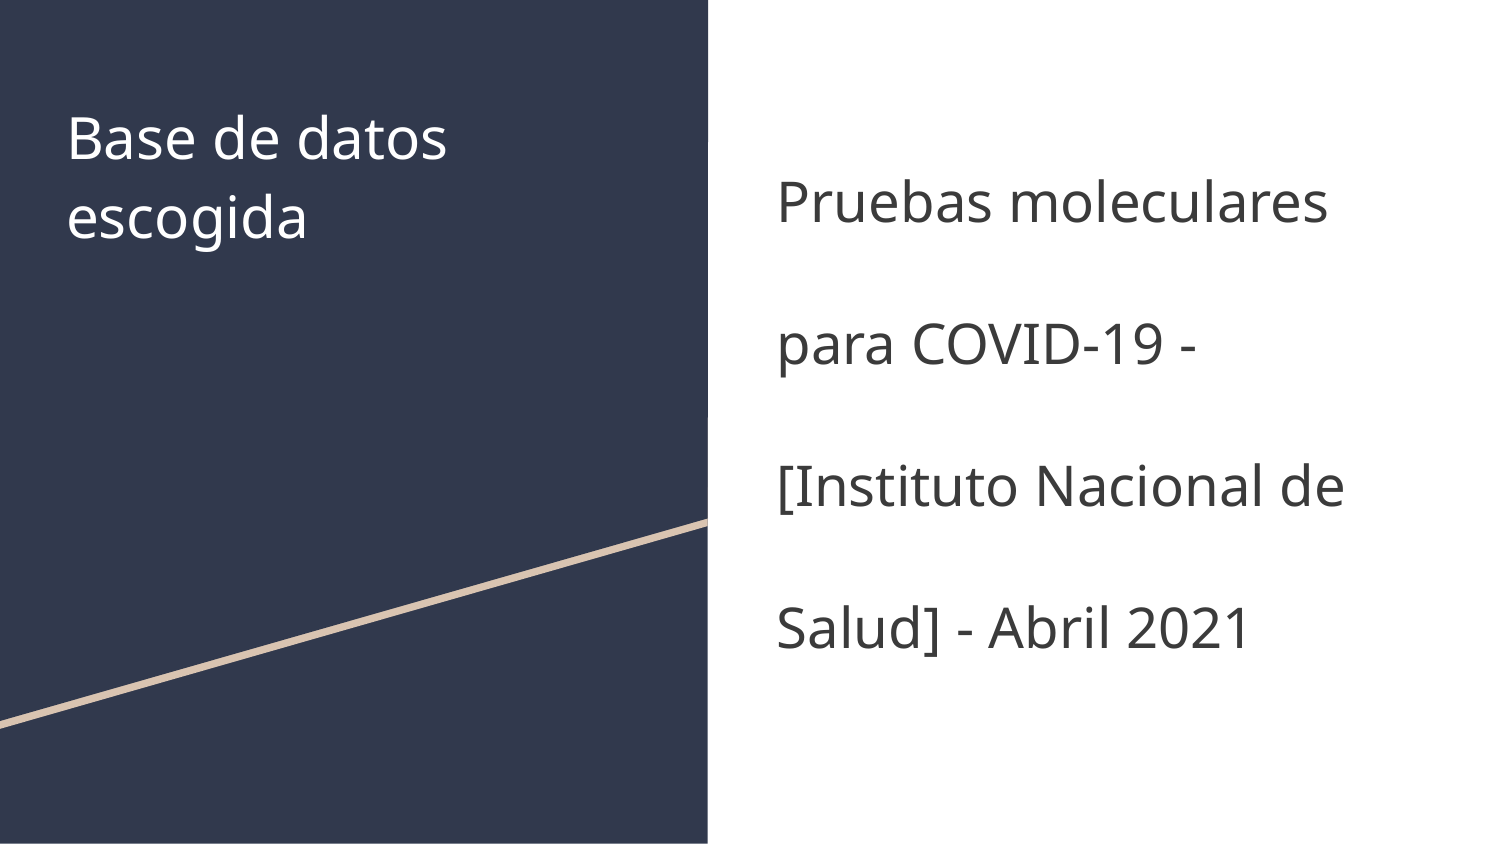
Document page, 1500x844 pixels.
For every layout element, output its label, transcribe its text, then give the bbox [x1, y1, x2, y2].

list Pruebas moleculares para COVID-19 - [Instituto Nacional de Salud] - Abril 2021 [761, 82, 1446, 755]
title Base de datos escogida [51, 82, 660, 494]
